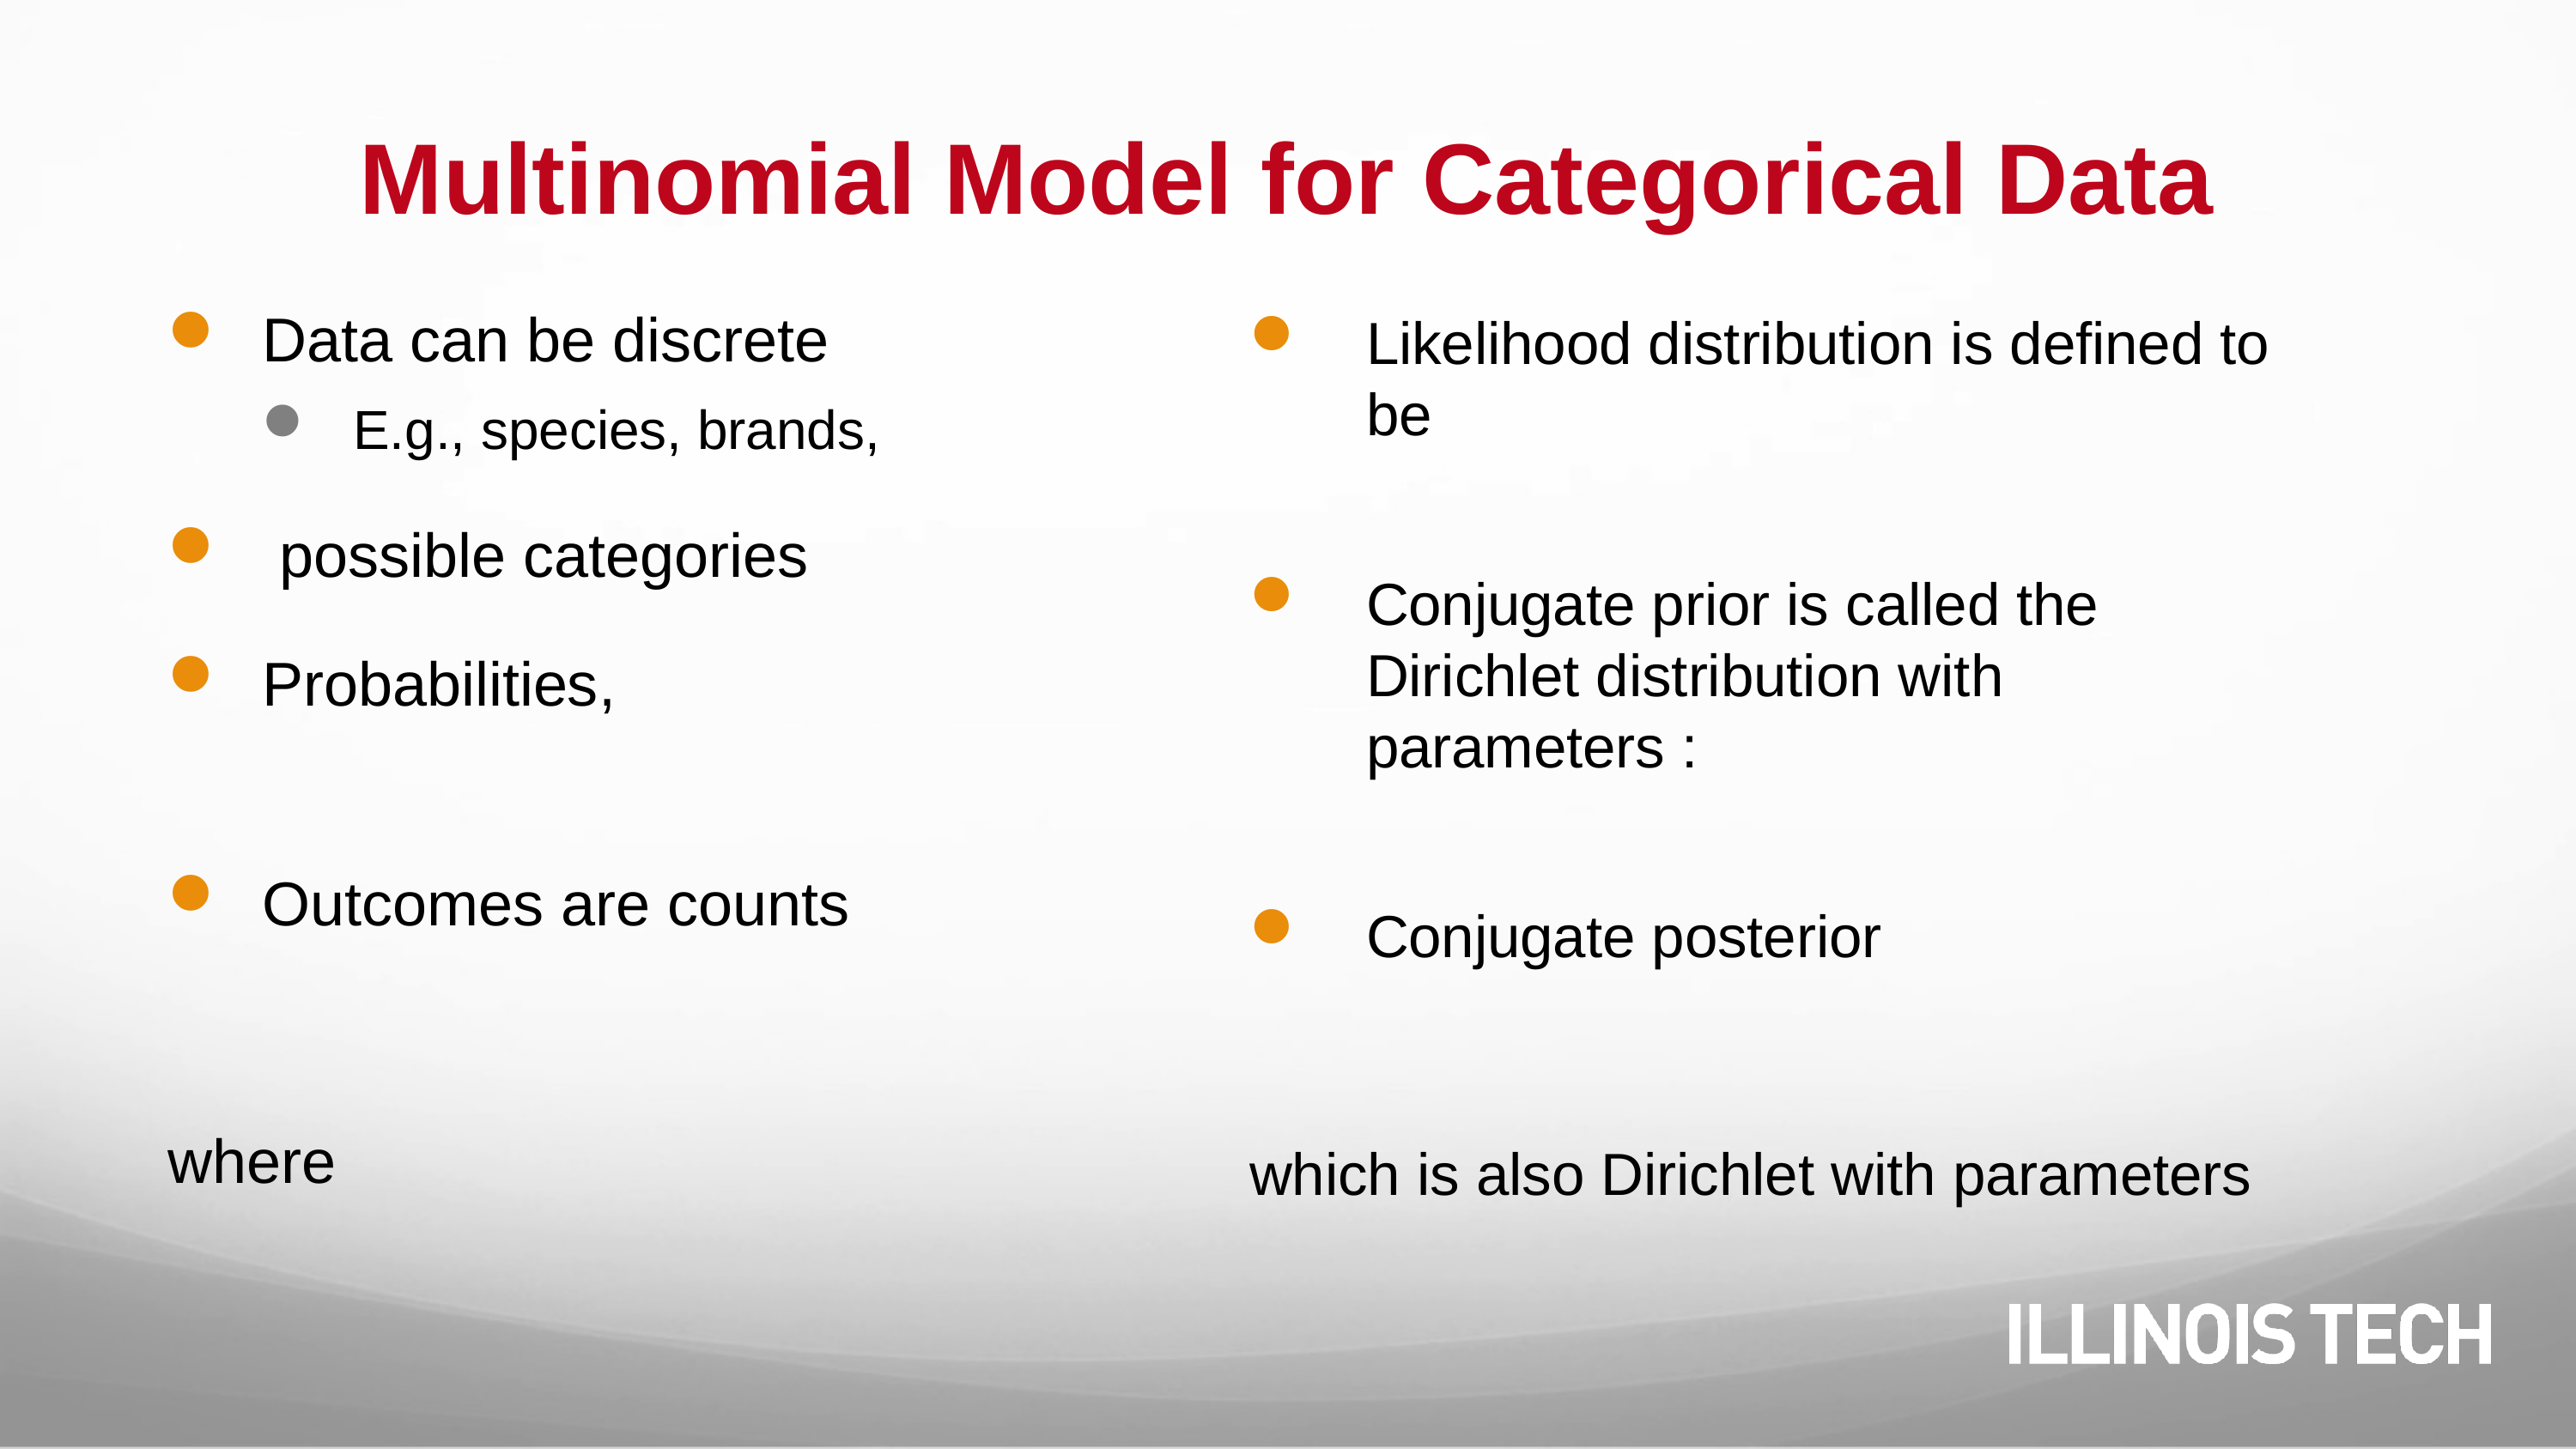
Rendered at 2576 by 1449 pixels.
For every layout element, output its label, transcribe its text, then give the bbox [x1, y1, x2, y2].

picture [0, 0, 2576, 1449]
list [1338, 294, 2421, 1211]
title Multinomial Model for Categorical Data [155, 22, 2421, 241]
